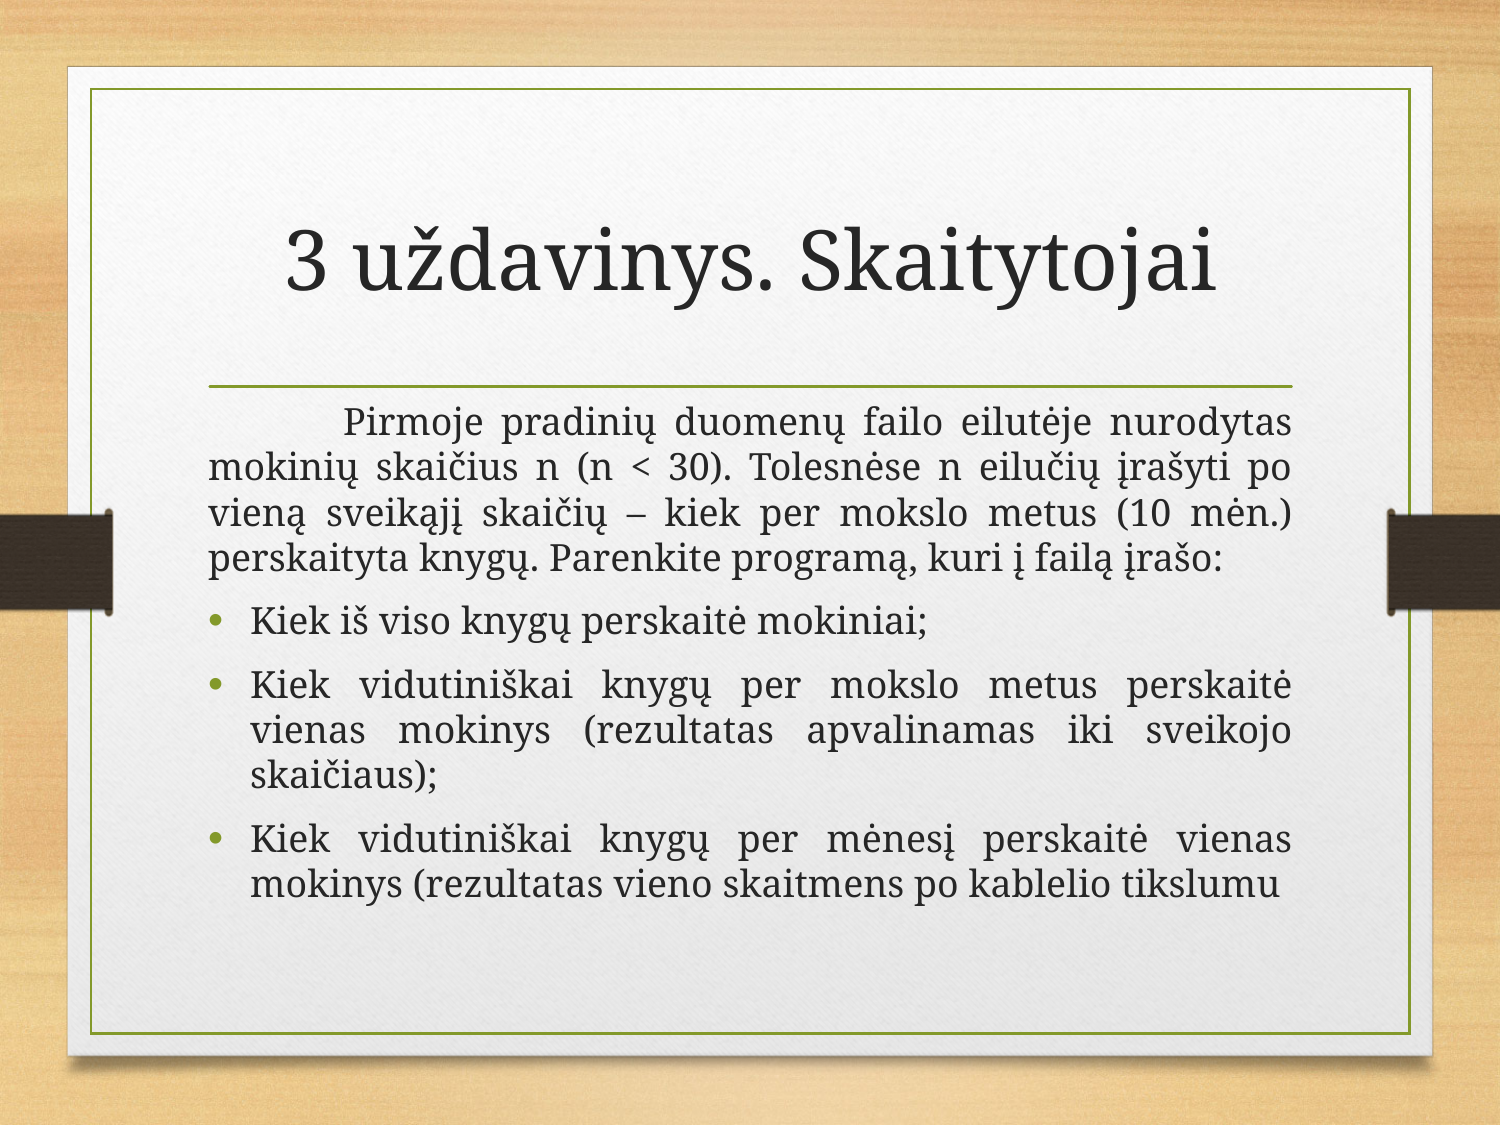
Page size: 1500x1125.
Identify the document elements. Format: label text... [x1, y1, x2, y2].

title 3 uždavinys. Skaitytojai [193, 150, 1309, 365]
picture [0, 0, 1500, 1125]
list Pirmoje pradinių duomenų failo eilutėje nurodytas mokinių skaičius n (n < 30). Tolesnėse n eilučių įrašyti po vieną sveikąjį skaičių – kiek per mokslo metus (10 mėn.) perskaityta knygų. Parenkite programą, kuri į failą įrašo: Kiek iš viso knygų perskaitė mokiniai; Kiek vidutiniškai knygų per mokslo metus perskaitė vienas mokinys (rezultatas apvalinamas iki sveikojo skaičiaus); Kiek vidutiniškai knygų per mėnesį perskaitė vienas mokinys (rezultatas vieno skaitmens po kablelio tikslumu [193, 390, 1309, 956]
